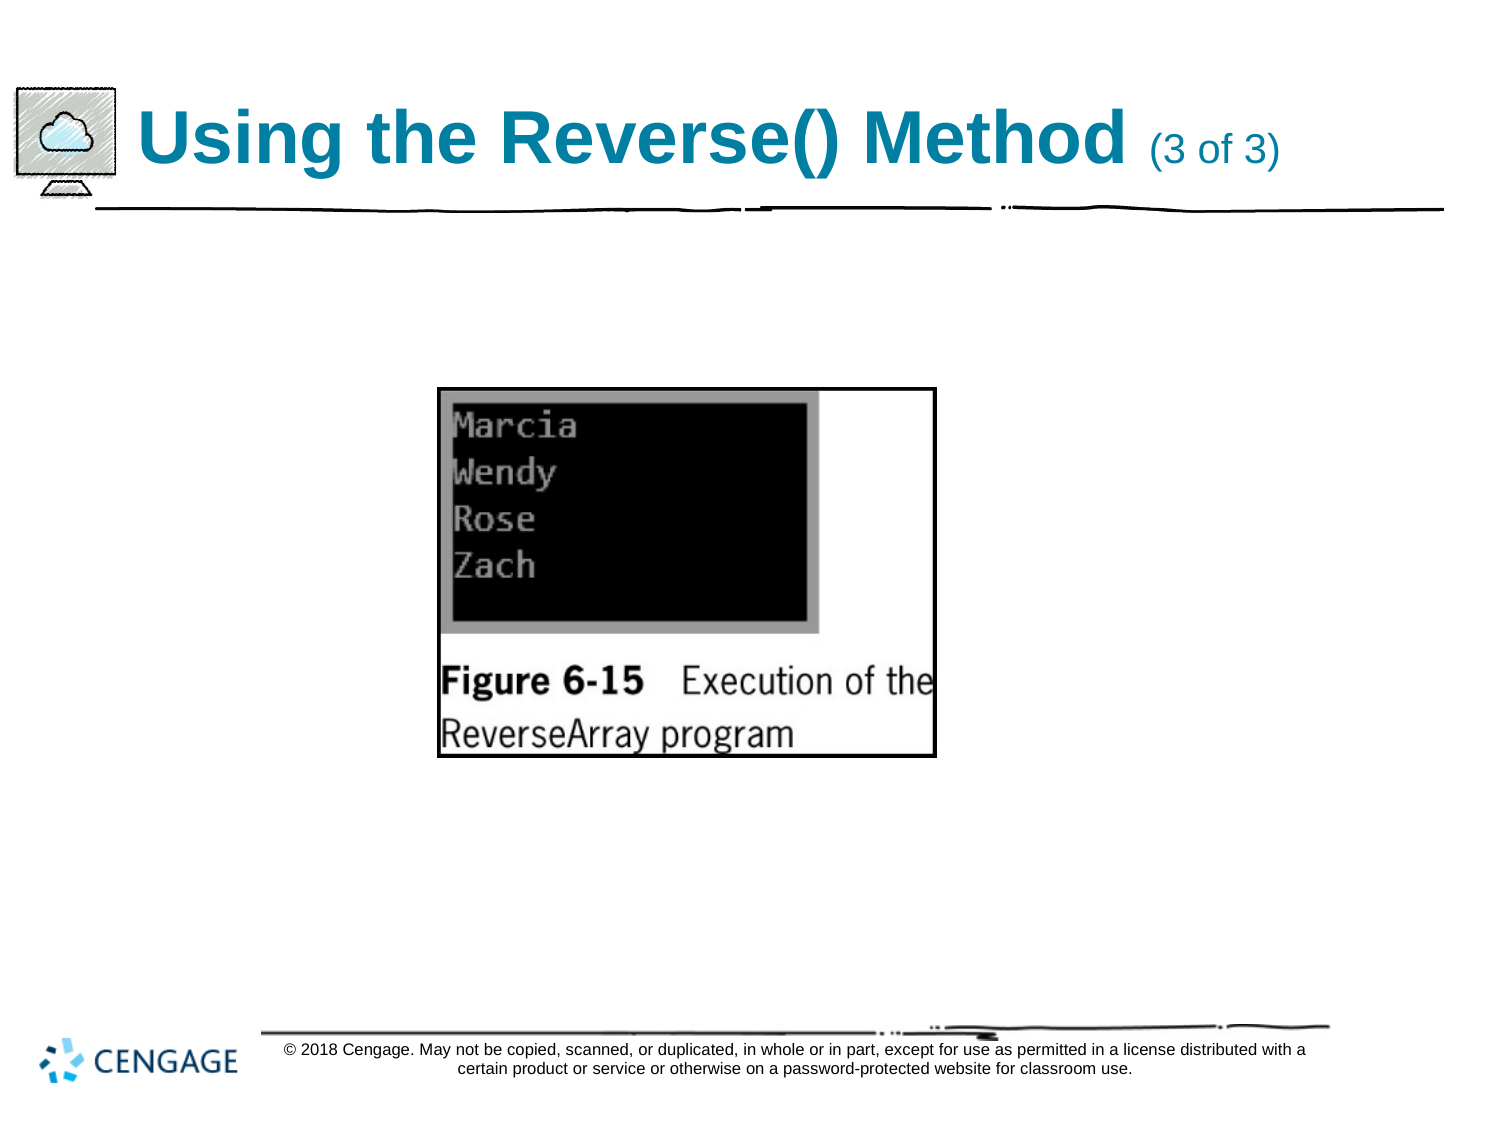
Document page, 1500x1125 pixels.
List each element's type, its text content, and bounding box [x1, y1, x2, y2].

picture [437, 387, 938, 758]
title Using the Reverse() Method (3 of 3) [137, 87, 1375, 179]
list © 2018 Cengage. May not be copied, scanned, or duplicated, in whole or in part, except for use as permitted in a license distributed with a certain product or service or otherwise on a password-protected website for classroom use. [261, 1040, 1331, 1089]
picture [95, 205, 1444, 213]
picture [19, 1024, 250, 1096]
picture [261, 1024, 1331, 1040]
picture [13, 86, 117, 201]
